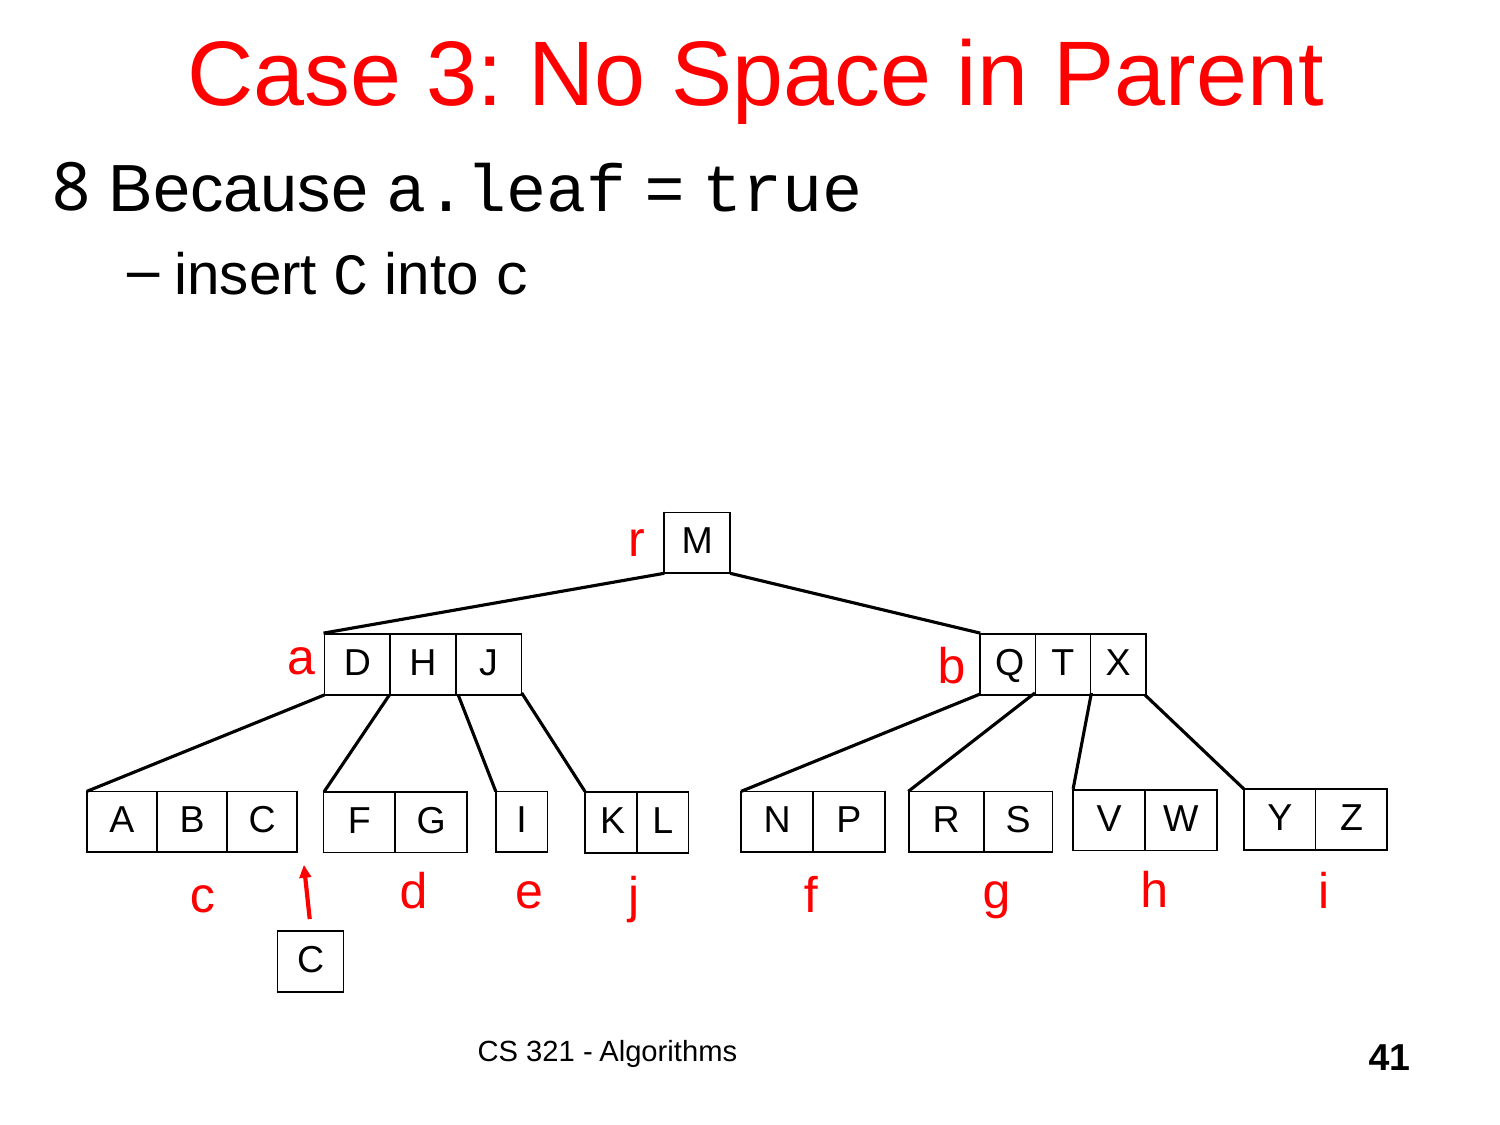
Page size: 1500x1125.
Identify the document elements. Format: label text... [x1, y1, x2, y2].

table_header F [324, 793, 394, 852]
table_header X [1091, 635, 1145, 694]
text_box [324, 694, 390, 792]
title Case 3: No Space in Parent [0, 0, 1500, 163]
table_header T [1036, 635, 1090, 694]
table_header W [1146, 797, 1216, 850]
table_header Y [1245, 790, 1315, 849]
text_box r [613, 498, 651, 571]
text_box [86, 694, 323, 792]
table_header P [814, 800, 884, 851]
table_header Z [1316, 790, 1386, 849]
table_header R [910, 800, 983, 851]
table_header N [742, 799, 812, 851]
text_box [323, 573, 665, 634]
text_box j [613, 855, 651, 931]
text_box i [1303, 851, 1341, 926]
table_header J [457, 643, 521, 694]
text_box d [384, 851, 423, 926]
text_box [908, 692, 1036, 792]
text_box f [789, 855, 827, 931]
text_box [1144, 694, 1244, 790]
table_header S [985, 792, 1052, 851]
footer CS 321 - Algorithms [462, 1024, 1038, 1101]
table_header H [391, 643, 455, 694]
text_box b [922, 643, 961, 690]
text_box c [174, 855, 213, 931]
table_header A [88, 800, 156, 851]
table_header Q [981, 635, 1035, 691]
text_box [521, 692, 586, 792]
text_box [729, 573, 981, 634]
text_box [1072, 692, 1092, 790]
table_header D [325, 643, 389, 694]
text_box e [500, 851, 538, 926]
slide_number 41 [1112, 1024, 1426, 1101]
table_header G [396, 793, 466, 852]
table_header M [665, 513, 729, 572]
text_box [303, 864, 310, 920]
table_header C [278, 932, 343, 991]
table_header I [497, 792, 547, 851]
text_box h [1125, 849, 1164, 925]
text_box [457, 694, 496, 792]
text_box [740, 693, 906, 792]
table_header L [638, 793, 688, 852]
text_box g [967, 850, 1006, 926]
table_header V [1074, 791, 1144, 850]
table_header K [586, 793, 636, 852]
list Because a.leaf = true insert C into c [37, 137, 1438, 340]
text_box a [272, 617, 310, 692]
table_header C [228, 800, 296, 851]
table_header B [158, 800, 226, 851]
